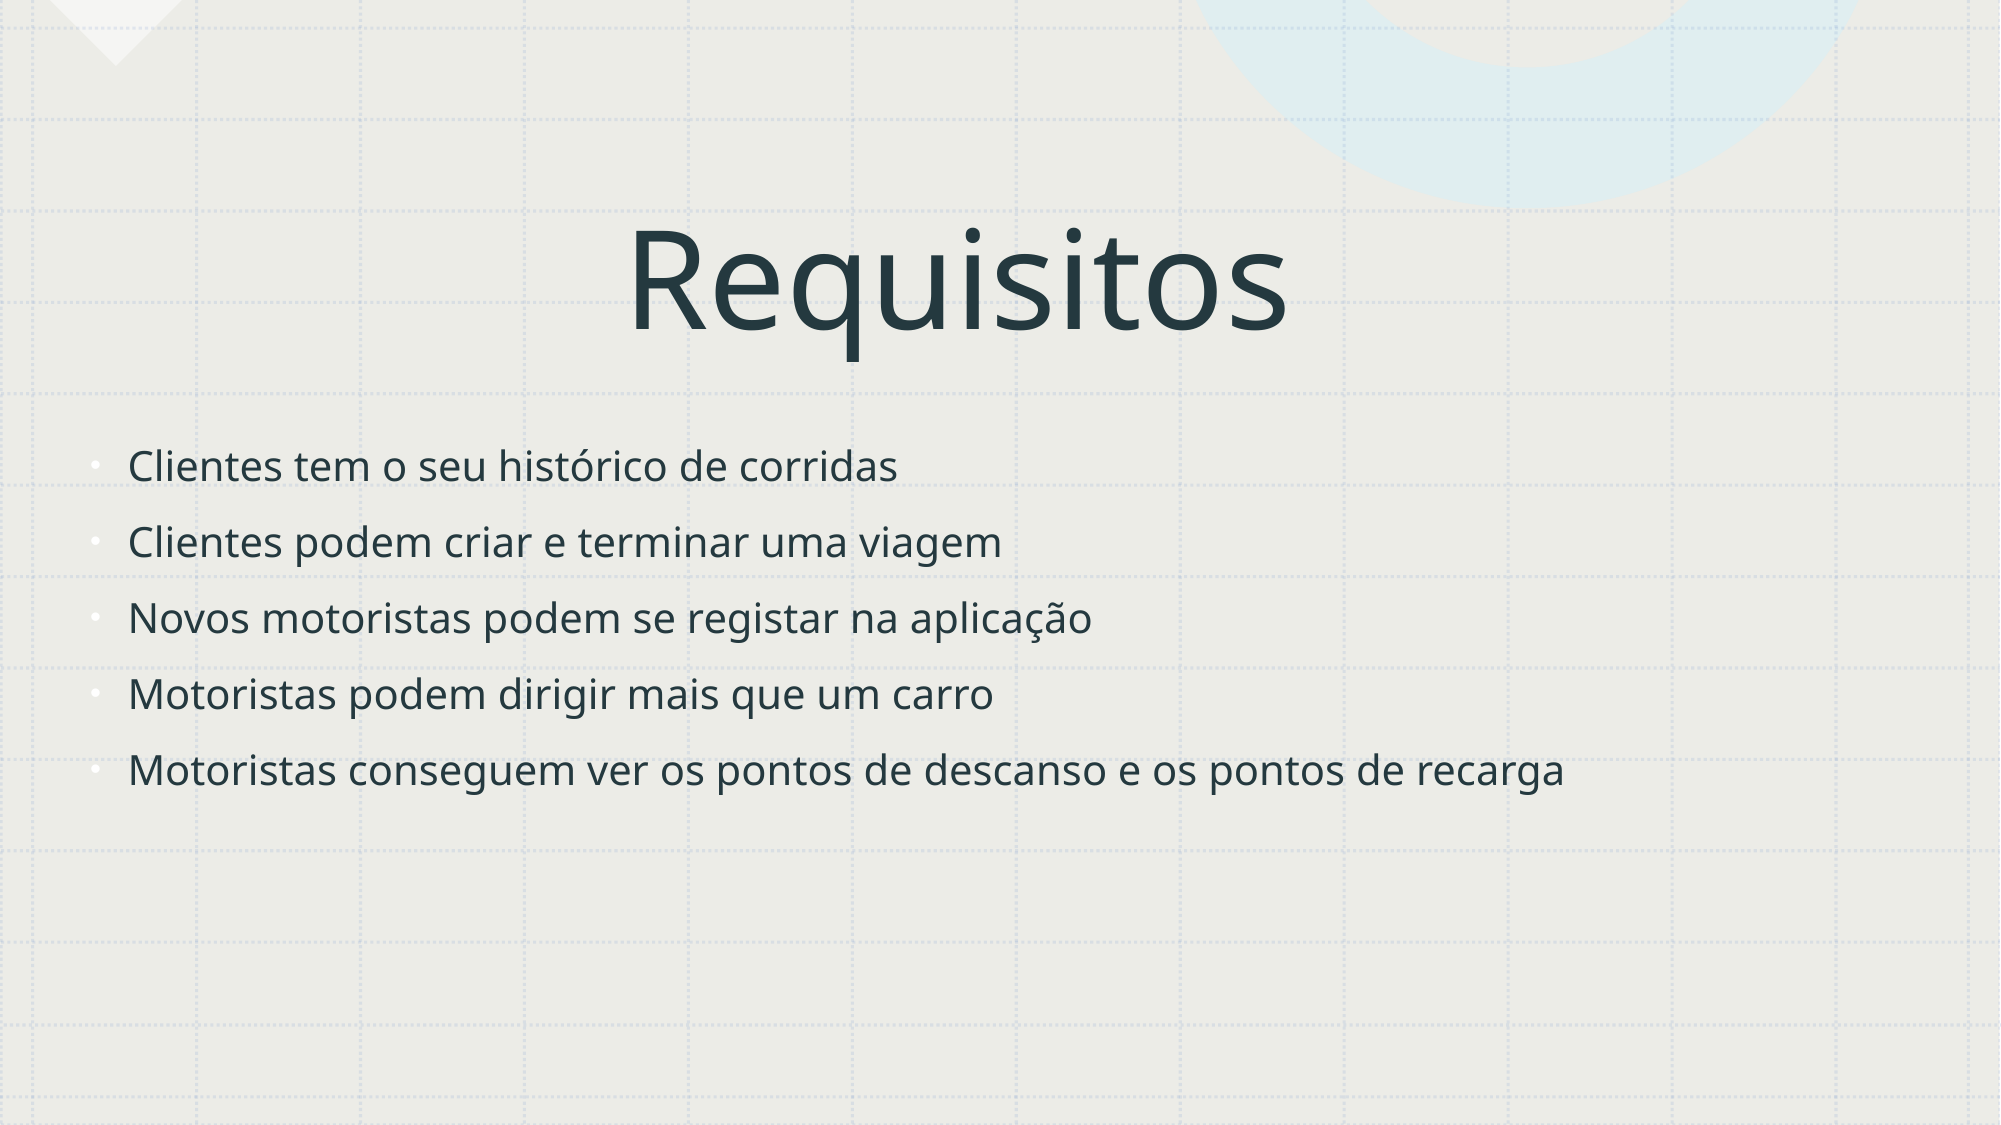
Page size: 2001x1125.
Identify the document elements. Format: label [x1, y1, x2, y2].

text_box [0, 0, 2000, 1125]
